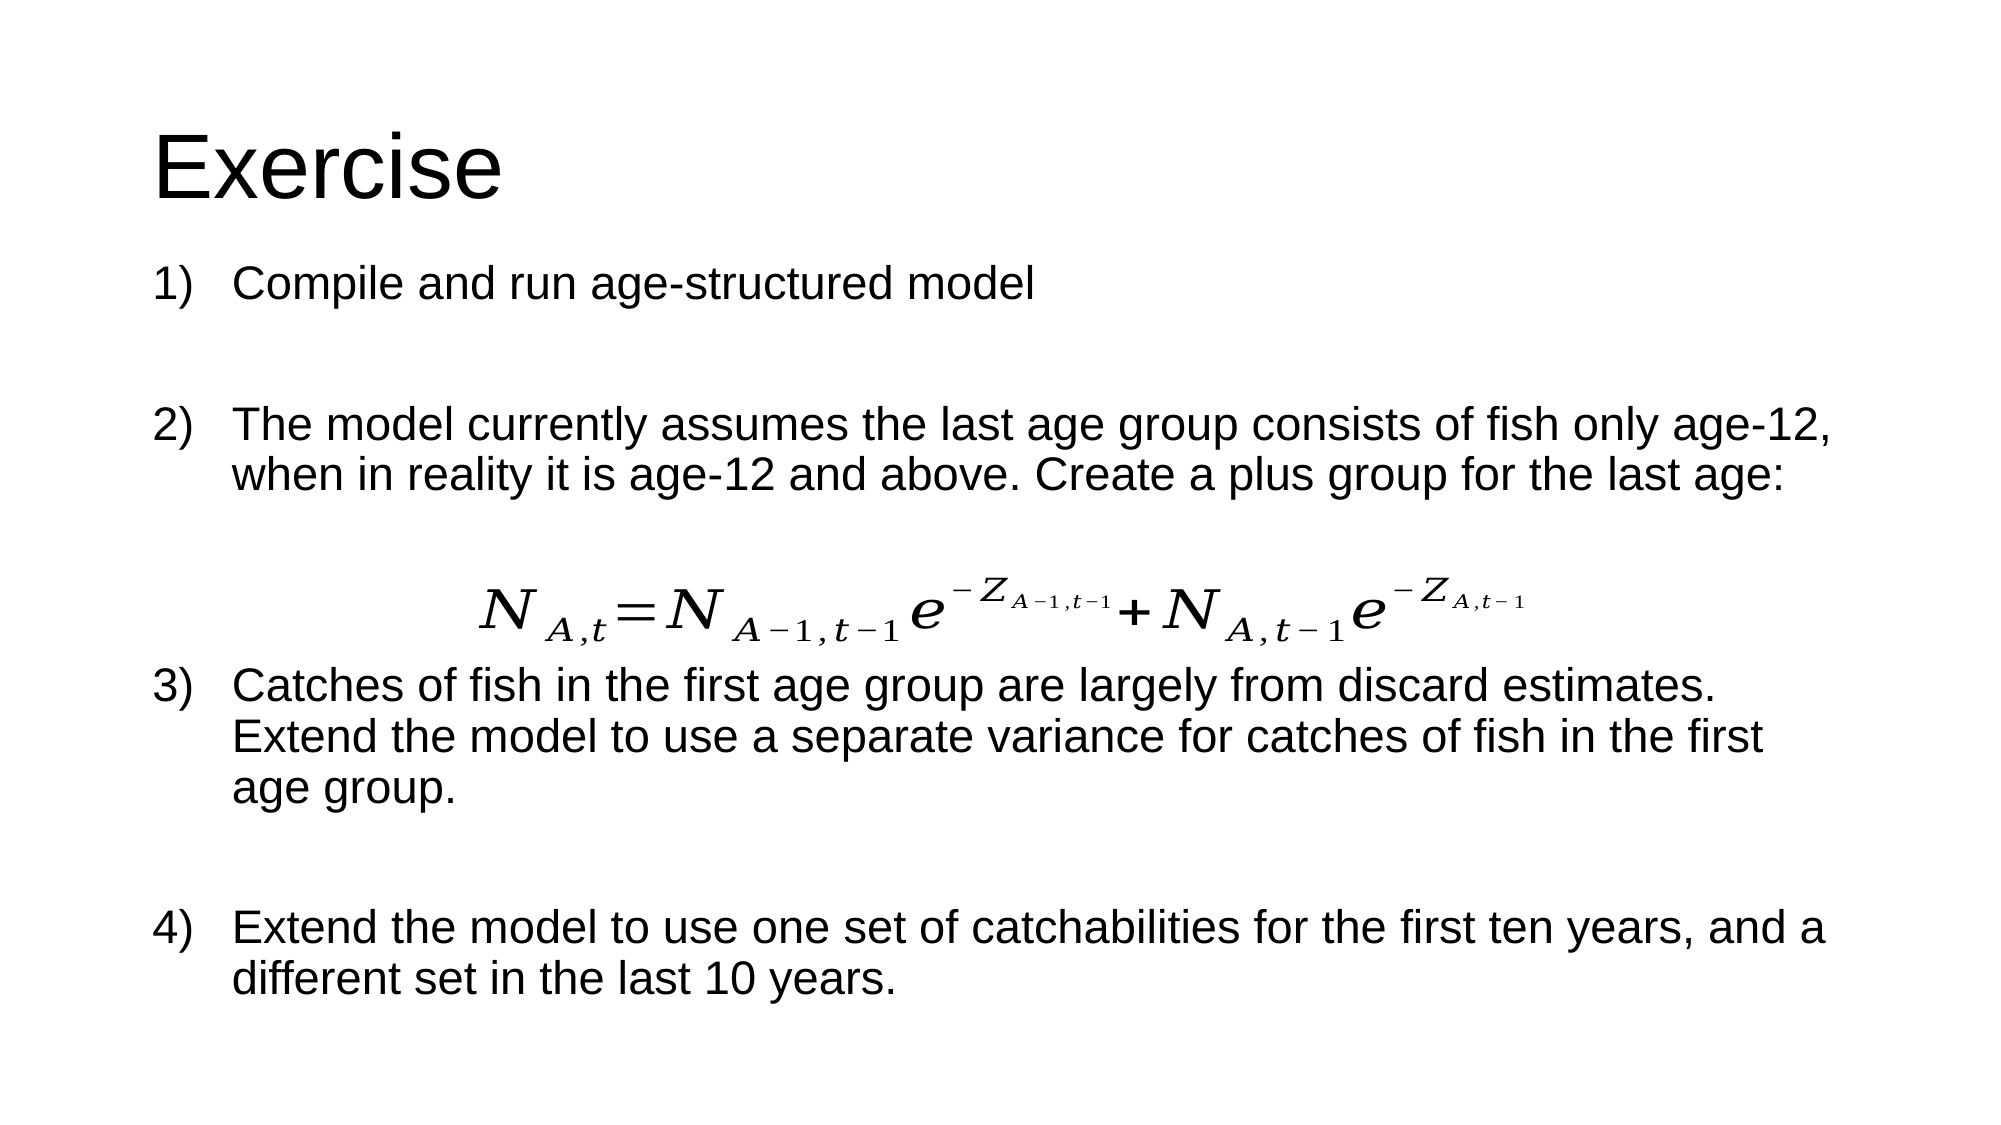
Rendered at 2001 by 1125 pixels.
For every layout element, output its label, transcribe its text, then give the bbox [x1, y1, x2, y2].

list Compile and run age-structured model The model currently assumes the last age group consists of fish only age-12, when in reality it is age-12 and above. Create a plus group for the last age: Catches of fish in the first age group are largely from discard estimates. Extend the model to use a separate variance for catches of fish in the first age group. Extend the model to use one set of catchabilities for the first ten years, and a different set in the last 10 years. [137, 251, 1863, 1066]
title Exercise [137, 59, 1863, 251]
